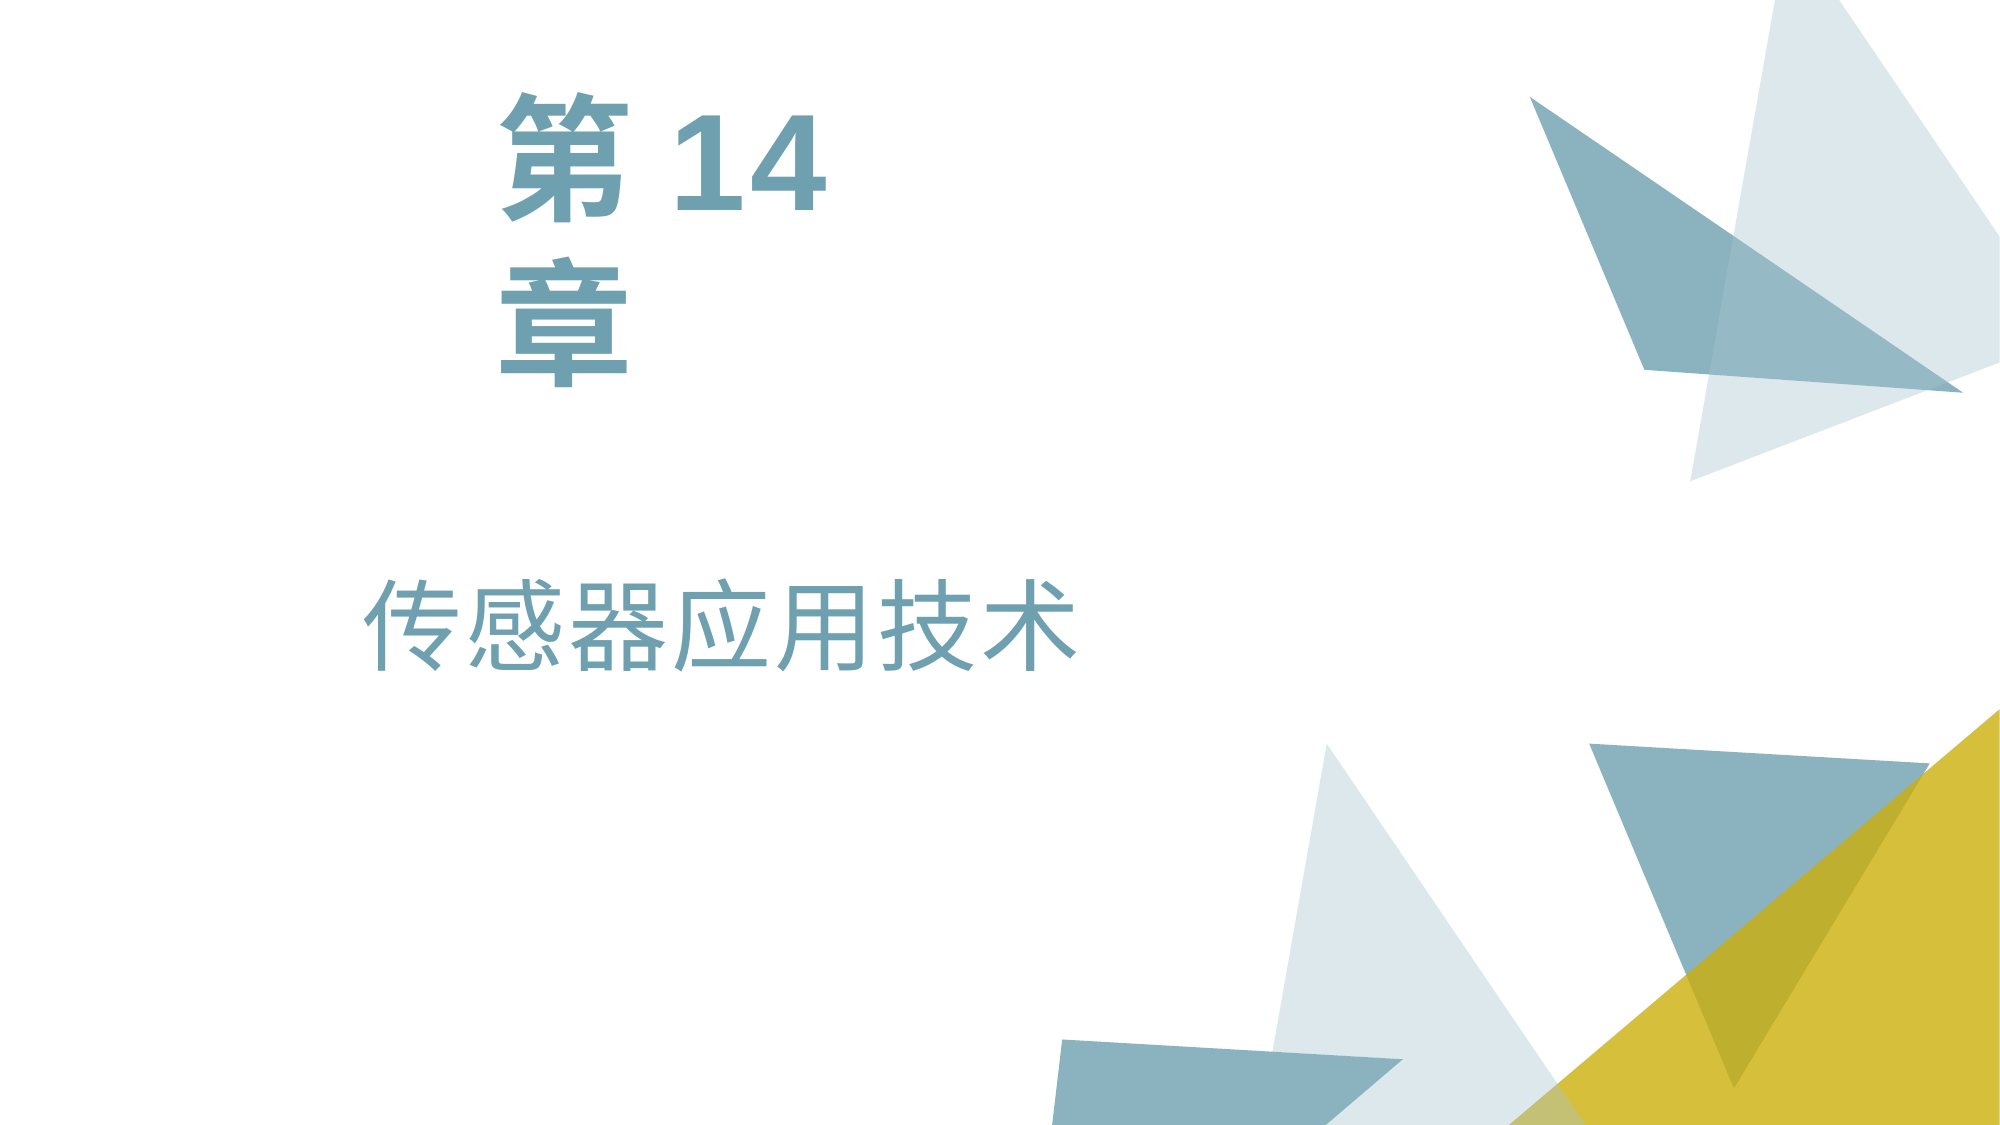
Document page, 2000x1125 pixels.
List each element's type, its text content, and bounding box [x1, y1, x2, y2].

list 传感器应用技术 [347, 556, 1237, 723]
title 第14章 [480, 190, 1000, 411]
